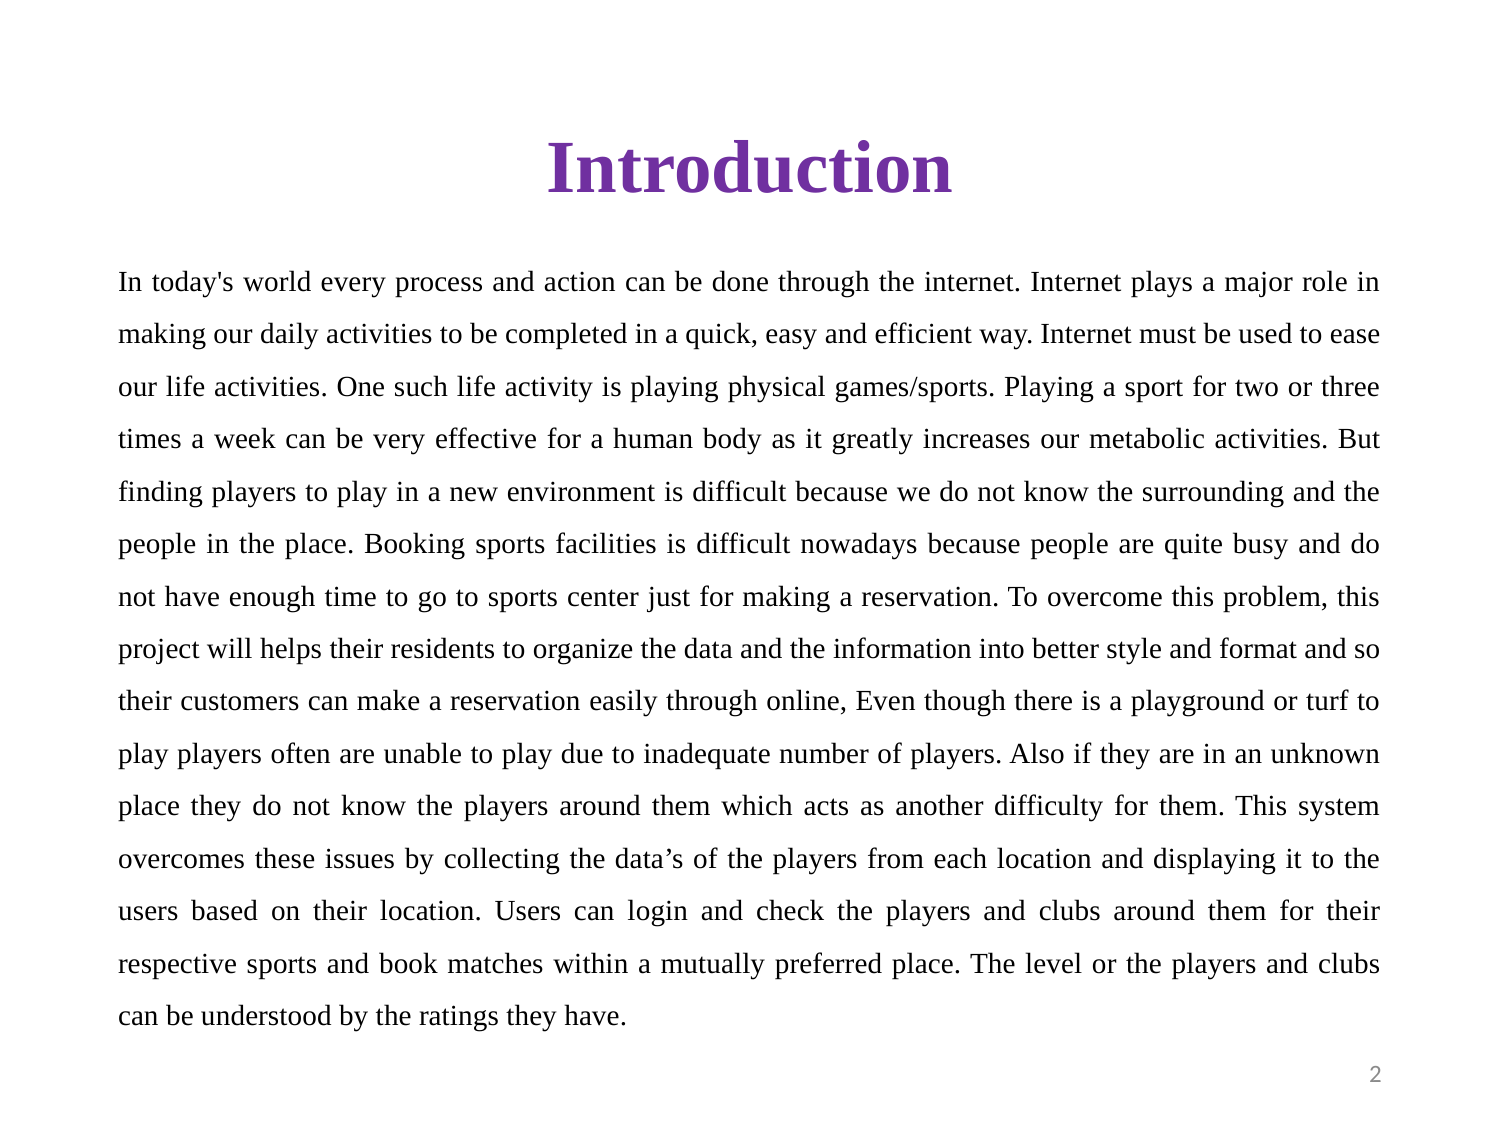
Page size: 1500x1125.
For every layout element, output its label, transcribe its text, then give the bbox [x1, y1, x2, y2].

title Introduction [103, 59, 1397, 237]
list In today's world every process and action can be done through the internet. Internet plays a major role in making our daily activities to be completed in a quick, easy and efficient way. Internet must be used to ease our life activities. One such life activity is playing physical games/sports. Playing a sport for two or three times a week can be very effective for a human body as it greatly increases our metabolic activities. But finding players to play in a new environment is difficult because we do not know the surrounding and the people in the place. Booking sports facilities is difficult nowadays because people are quite busy and do not have enough time to go to sports center just for making a reservation. To overcome this problem, this project will helps their residents to organize the data and the information into better style and format and so their customers can make a reservation easily through online, Even though there is a playground or turf to play players often are unable to play due to inadequate number of players. Also if they are in an unknown place they do not know the players around them which acts as another difficulty for them. This system overcomes these issues by collecting the data’s of the players from each location and displaying it to the users based on their location. Users can login and check the players and clubs around them for their respective sports and book matches within a mutually preferred place. The level or the players and clubs can be understood by the ratings they have. [103, 237, 1397, 1043]
slide_number 2 [1059, 1042, 1397, 1103]
